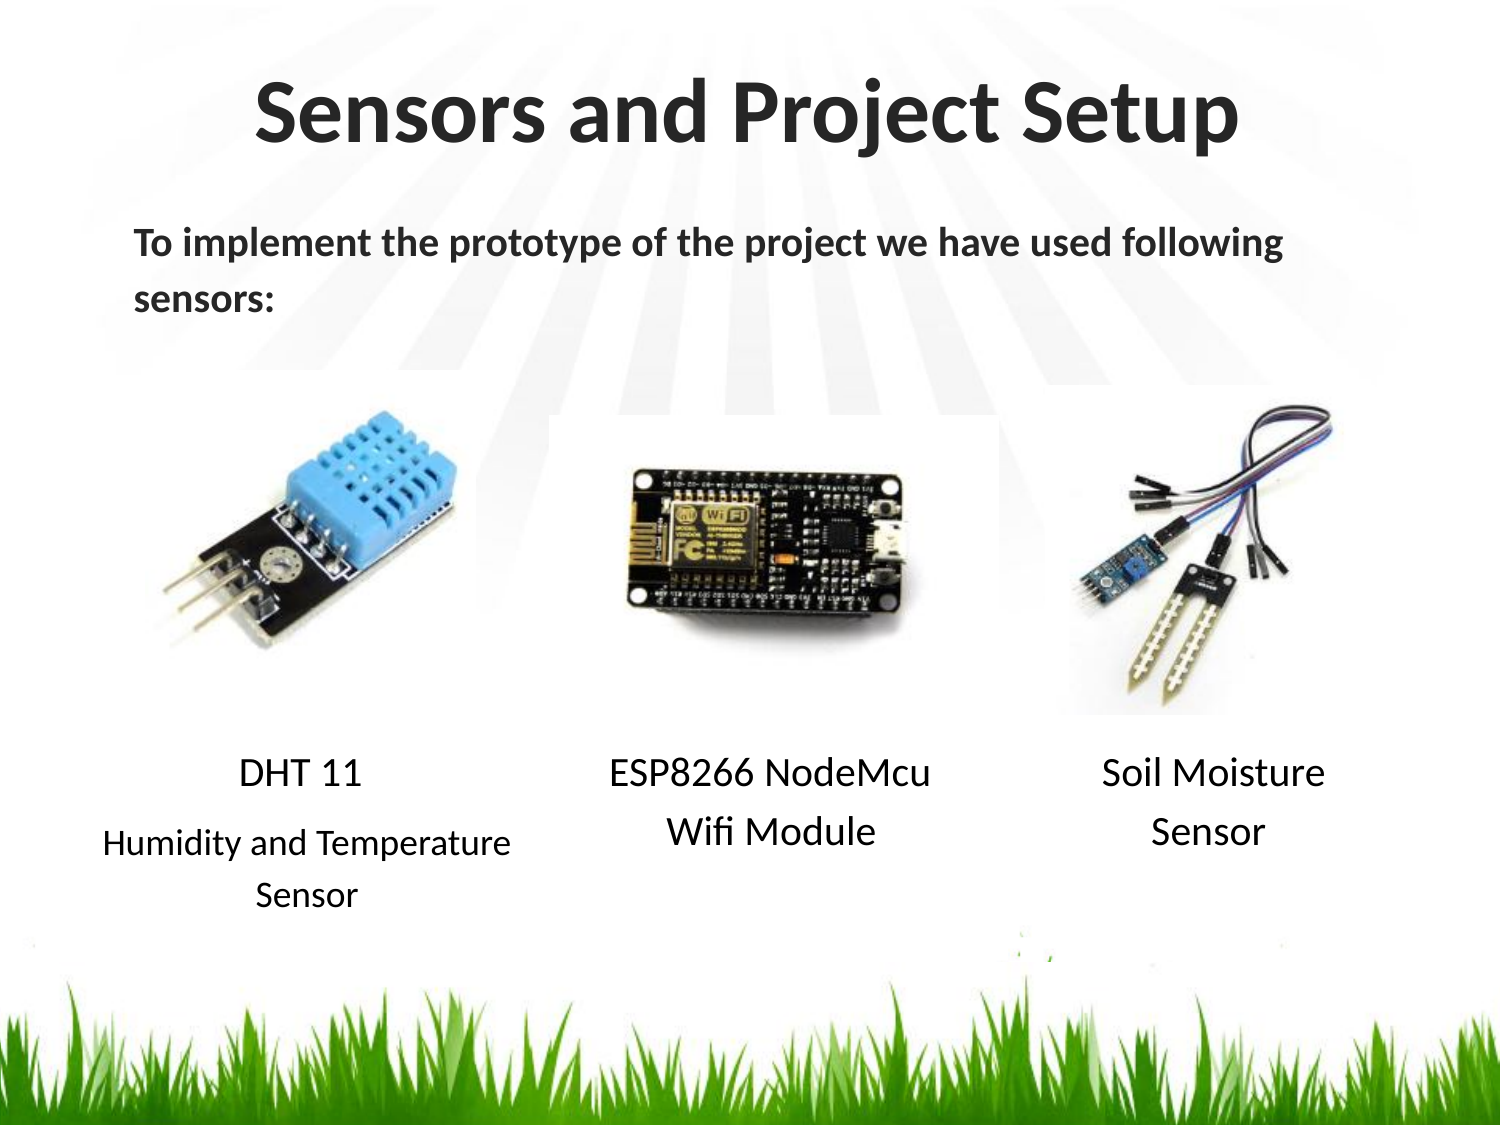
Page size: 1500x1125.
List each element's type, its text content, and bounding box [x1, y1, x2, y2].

title Sensors and Project Setup [73, 12, 1424, 200]
text_box Humidity and Temperature Sensor [65, 810, 550, 968]
text_box To implement the prototype of the project we have used following sensors: DHT 11 ESP8266 NodeMcu Soil Moisture Wifi Module Sensor [62, 199, 1375, 275]
picture [0, 0, 1500, 1125]
